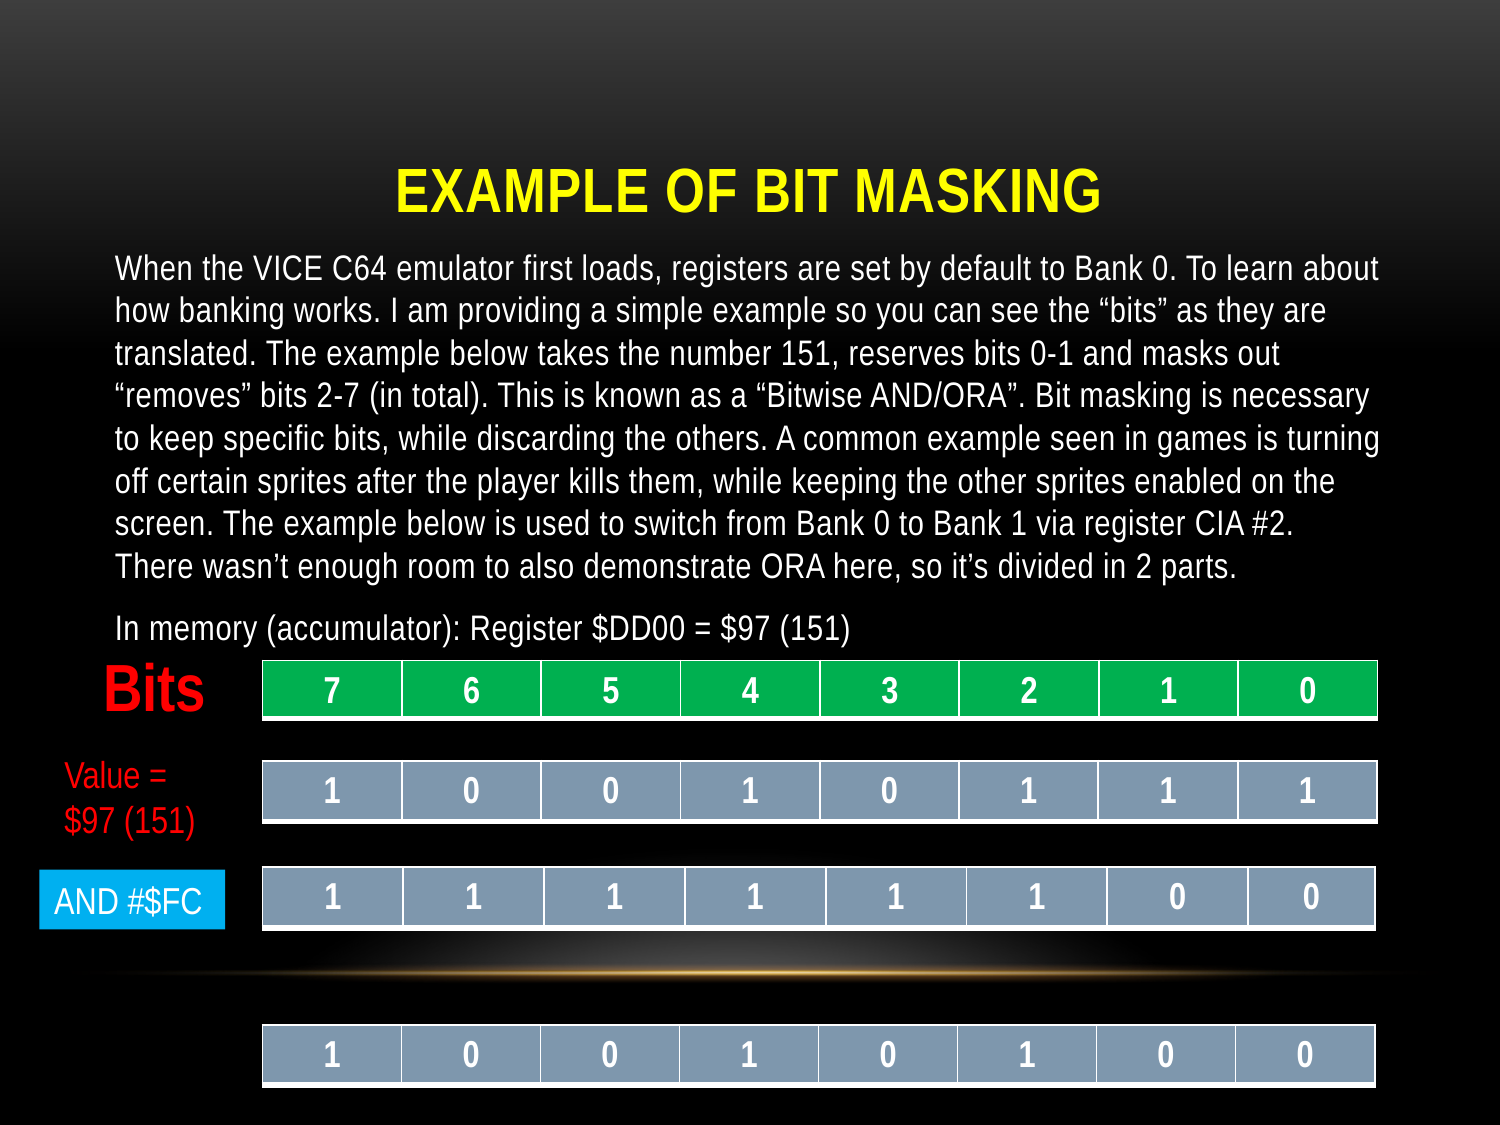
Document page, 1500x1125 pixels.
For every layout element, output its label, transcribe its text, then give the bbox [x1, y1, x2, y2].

table_header 0 [1236, 1026, 1374, 1082]
table_header 1 [680, 1026, 818, 1082]
table_header 1 [404, 868, 543, 925]
table_header 1 [263, 762, 401, 819]
table_header 0 [1239, 661, 1377, 716]
table_header 0 [1249, 868, 1374, 925]
table_header 0 [1097, 1026, 1235, 1082]
table_header 7 [263, 661, 401, 716]
table_header 0 [402, 1026, 540, 1082]
table_header 1 [958, 1026, 1096, 1082]
title Example of bit masking [99, 45, 1400, 233]
table_header 1 [1099, 762, 1237, 819]
table_header 1 [545, 868, 684, 925]
picture [0, 0, 1500, 1125]
table_header 1 [263, 1026, 401, 1082]
table_header 6 [403, 661, 540, 716]
table_header 0 [819, 1026, 957, 1082]
table_header 1 [967, 868, 1106, 925]
table_header 0 [1108, 868, 1247, 925]
table_header 5 [542, 661, 680, 716]
table_header 2 [960, 661, 1098, 716]
table_header 1 [686, 868, 825, 925]
text_box Bits [87, 637, 222, 733]
text_box Value = $97 (151) [49, 743, 223, 849]
table_header 3 [821, 661, 958, 716]
table_header 0 [541, 1026, 679, 1082]
text_box AND #$FC [39, 869, 226, 930]
table_header 0 [542, 762, 680, 819]
table_header 1 [960, 762, 1097, 819]
list When the VICE C64 emulator first loads, registers are set by default to Bank 0. To learn about how banking works. I am providing a simple example so you can see the “bits” as they are translated. The example below takes the number 151, reserves bits 0-1 and masks out “removes” bits 2-7 (in total). This is known as a “Bitwise AND/ORA”. Bit masking is necessary to keep specific bits, while discarding the others. A common example seen in games is turning off certain sprites after the player kills them, while keeping the other sprites enabled on the screen. The example below is used to switch from Bank 0 to Bank 1 via register CIA #2. There wasn’t enough room to also demonstrate ORA here, so it’s divided in 2 parts. In memory (accumulator): Register $DD00 = $97 (151) [99, 237, 1400, 913]
table_header 1 [1100, 661, 1237, 716]
table_header 1 [263, 868, 402, 925]
table_header 1 [1239, 762, 1376, 819]
table_header 1 [681, 762, 819, 819]
table_header 1 [827, 868, 966, 925]
table_header 0 [821, 762, 958, 819]
table_header 0 [403, 762, 540, 819]
table_header 4 [681, 661, 819, 716]
